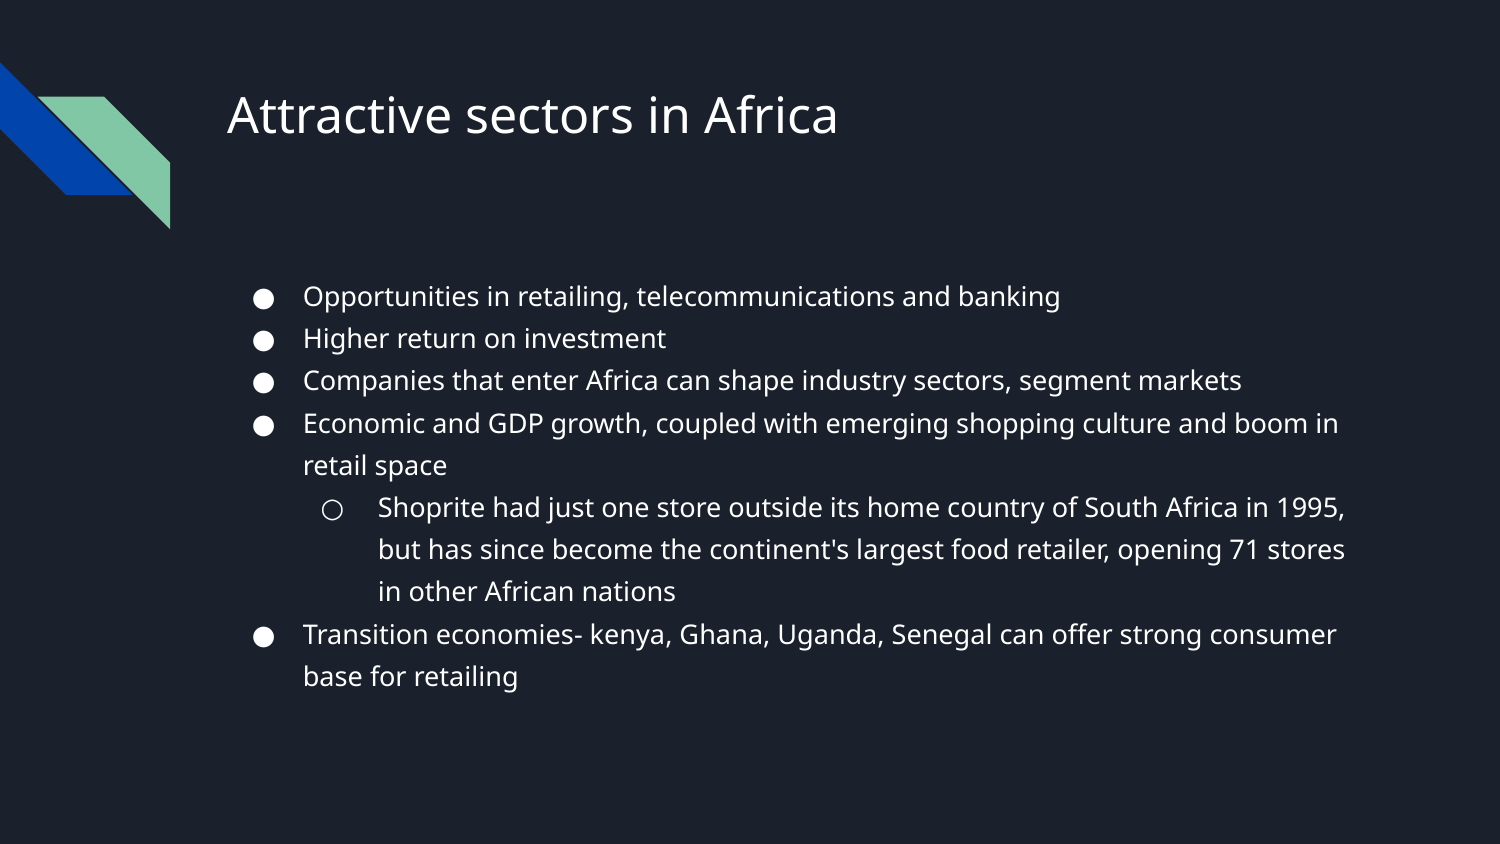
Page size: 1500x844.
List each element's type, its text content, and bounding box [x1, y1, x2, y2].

title Attractive sectors in Africa [212, 64, 1368, 215]
list Opportunities in retailing, telecommunications and banking Higher return on investment Companies that enter Africa can shape industry sectors, segment markets Economic and GDP growth, coupled with emerging shopping culture and boom in retail space Shoprite had just one store outside its home country of South Africa in 1995, but has since become the continent's largest food retailer, opening 71 stores in other African nations Transition economies- kenya, Ghana, Uganda, Senegal can offer strong consumer base for retailing [212, 257, 1368, 735]
